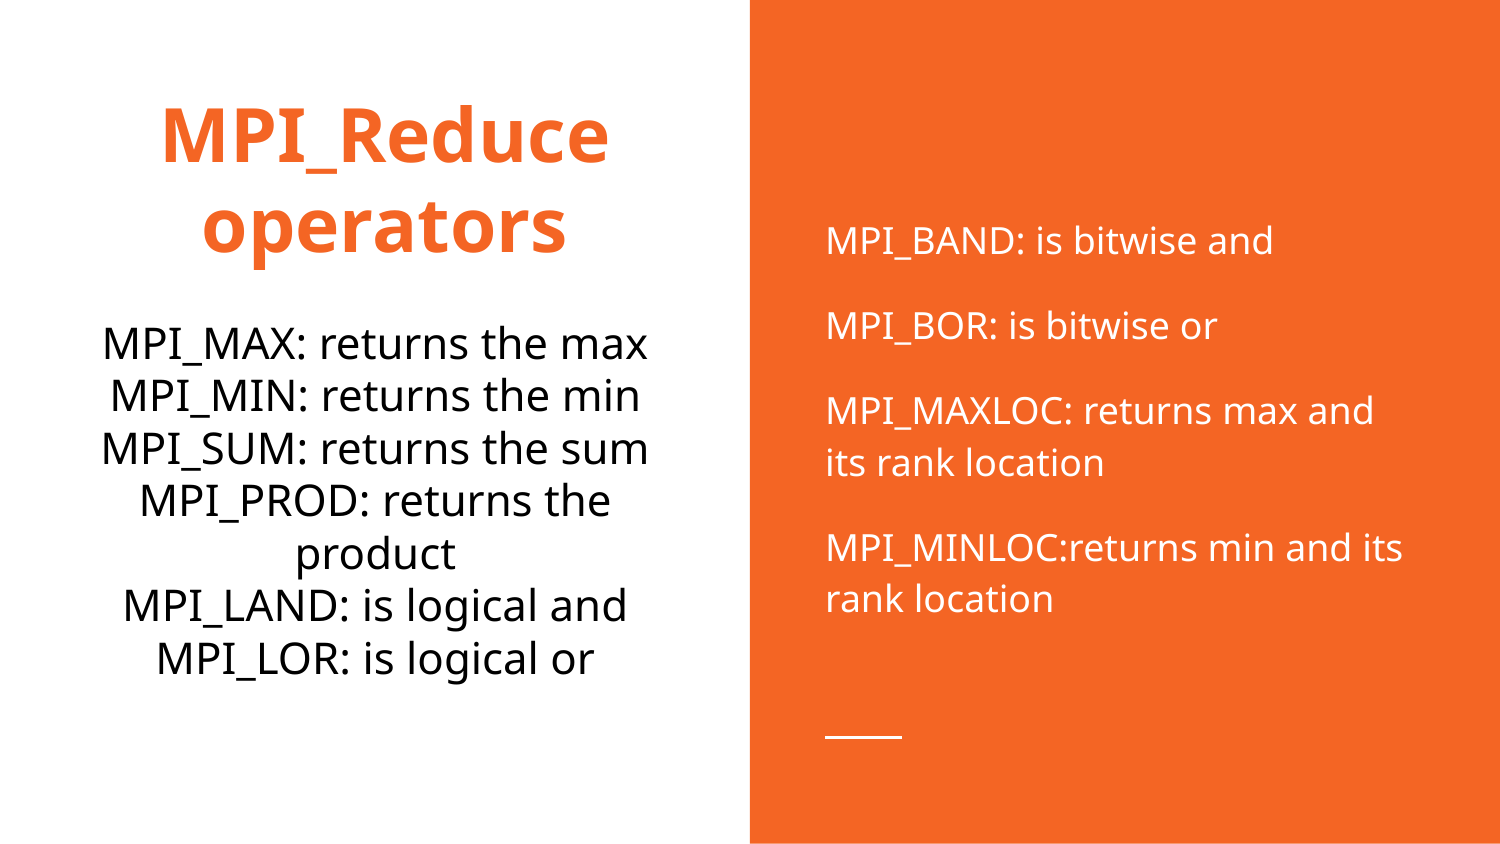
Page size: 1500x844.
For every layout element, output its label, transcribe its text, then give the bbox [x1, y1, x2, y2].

title MPI_Reduce operators [53, 65, 717, 283]
list MPI_BAND: is bitwise and MPI_BOR: is bitwise or MPI_MAXLOC: returns max and its rank location MPI_MINLOC:returns min and its rank location [810, 16, 1440, 814]
subtitle MPI_MAX: returns the max MPI_MIN: returns the min MPI_SUM: returns the sum MPI_PROD: returns the product MPI_LAND: is logical and MPI_LOR: is logical or [43, 300, 708, 767]
